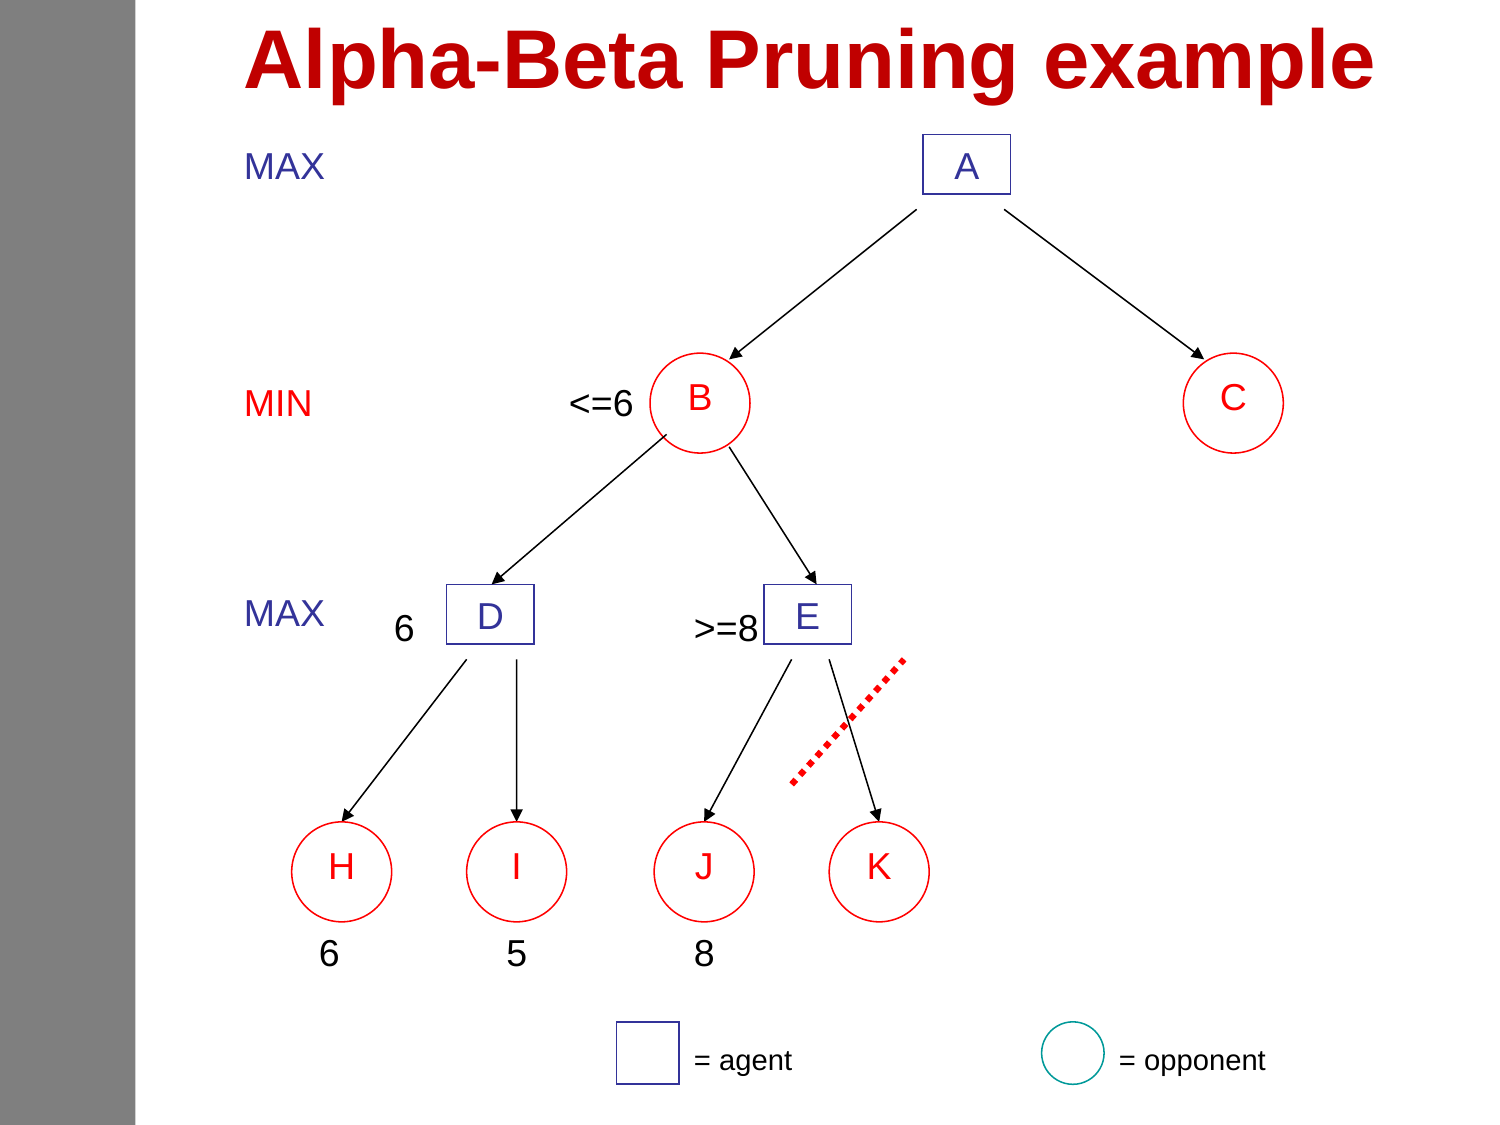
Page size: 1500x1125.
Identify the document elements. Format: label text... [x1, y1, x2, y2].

text_box [616, 1021, 680, 1085]
text_box MIN [229, 371, 392, 432]
text_box 6 [379, 596, 441, 657]
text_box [653, 659, 930, 923]
text_box MAX [229, 581, 392, 642]
text_box 6 [266, 921, 392, 982]
text_box = agent [680, 1034, 955, 1084]
text_box MAX [229, 134, 392, 194]
text_box A [923, 134, 1011, 194]
text_box <=6 [554, 371, 644, 432]
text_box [649, 209, 1284, 454]
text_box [446, 434, 852, 662]
text_box 8 [629, 921, 780, 982]
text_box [291, 659, 567, 923]
text_box [1041, 1021, 1105, 1085]
text_box Alpha-Beta Pruning example [229, 0, 1492, 113]
text_box 5 [441, 921, 592, 982]
text_box = opponent [1104, 1034, 1380, 1084]
